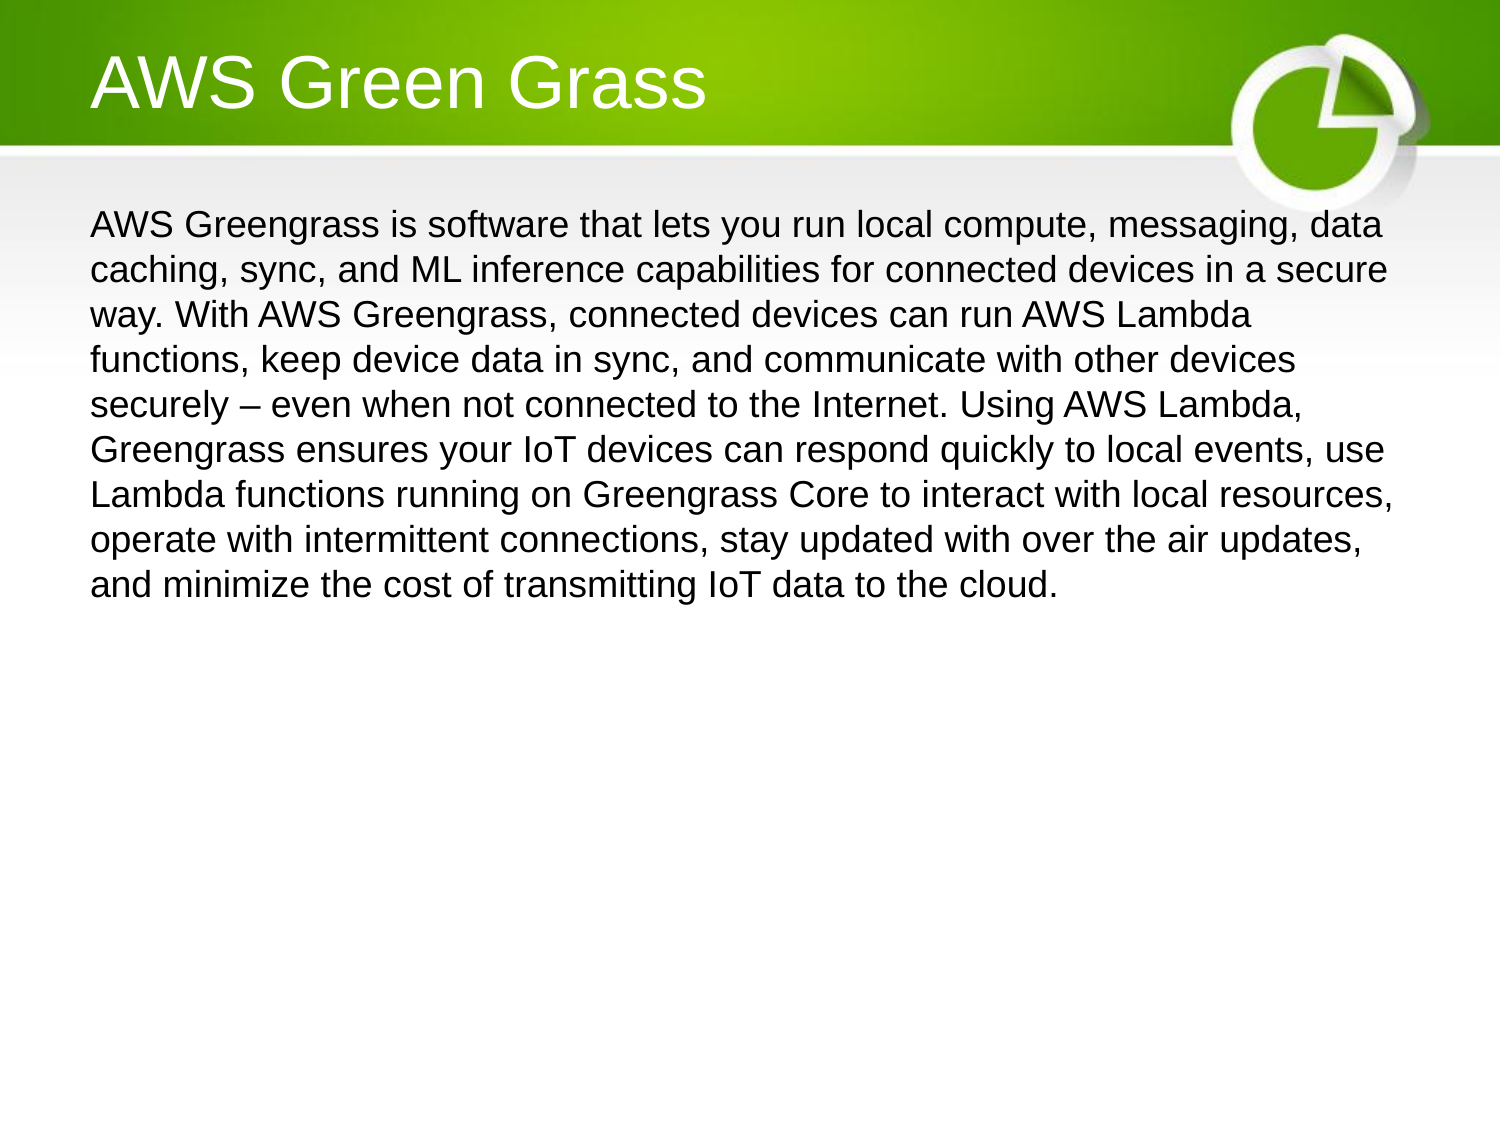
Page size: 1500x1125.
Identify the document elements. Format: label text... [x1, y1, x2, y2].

list AWS Greengrass is software that lets you run local compute, messaging, data caching, sync, and ML inference capabilities for connected devices in a secure way. With AWS Greengrass, connected devices can run AWS Lambda functions, keep device data in sync, and communicate with other devices securely – even when not connected to the Internet. Using AWS Lambda, Greengrass ensures your IoT devices can respond quickly to local events, use Lambda functions running on Greengrass Core to interact with local resources, operate with intermittent connections, stay updated with over the air updates, and minimize the cost of transmitting IoT data to the cloud. [75, 192, 1425, 1006]
picture [0, 0, 1500, 1125]
title AWS Green Grass [75, 31, 1425, 127]
